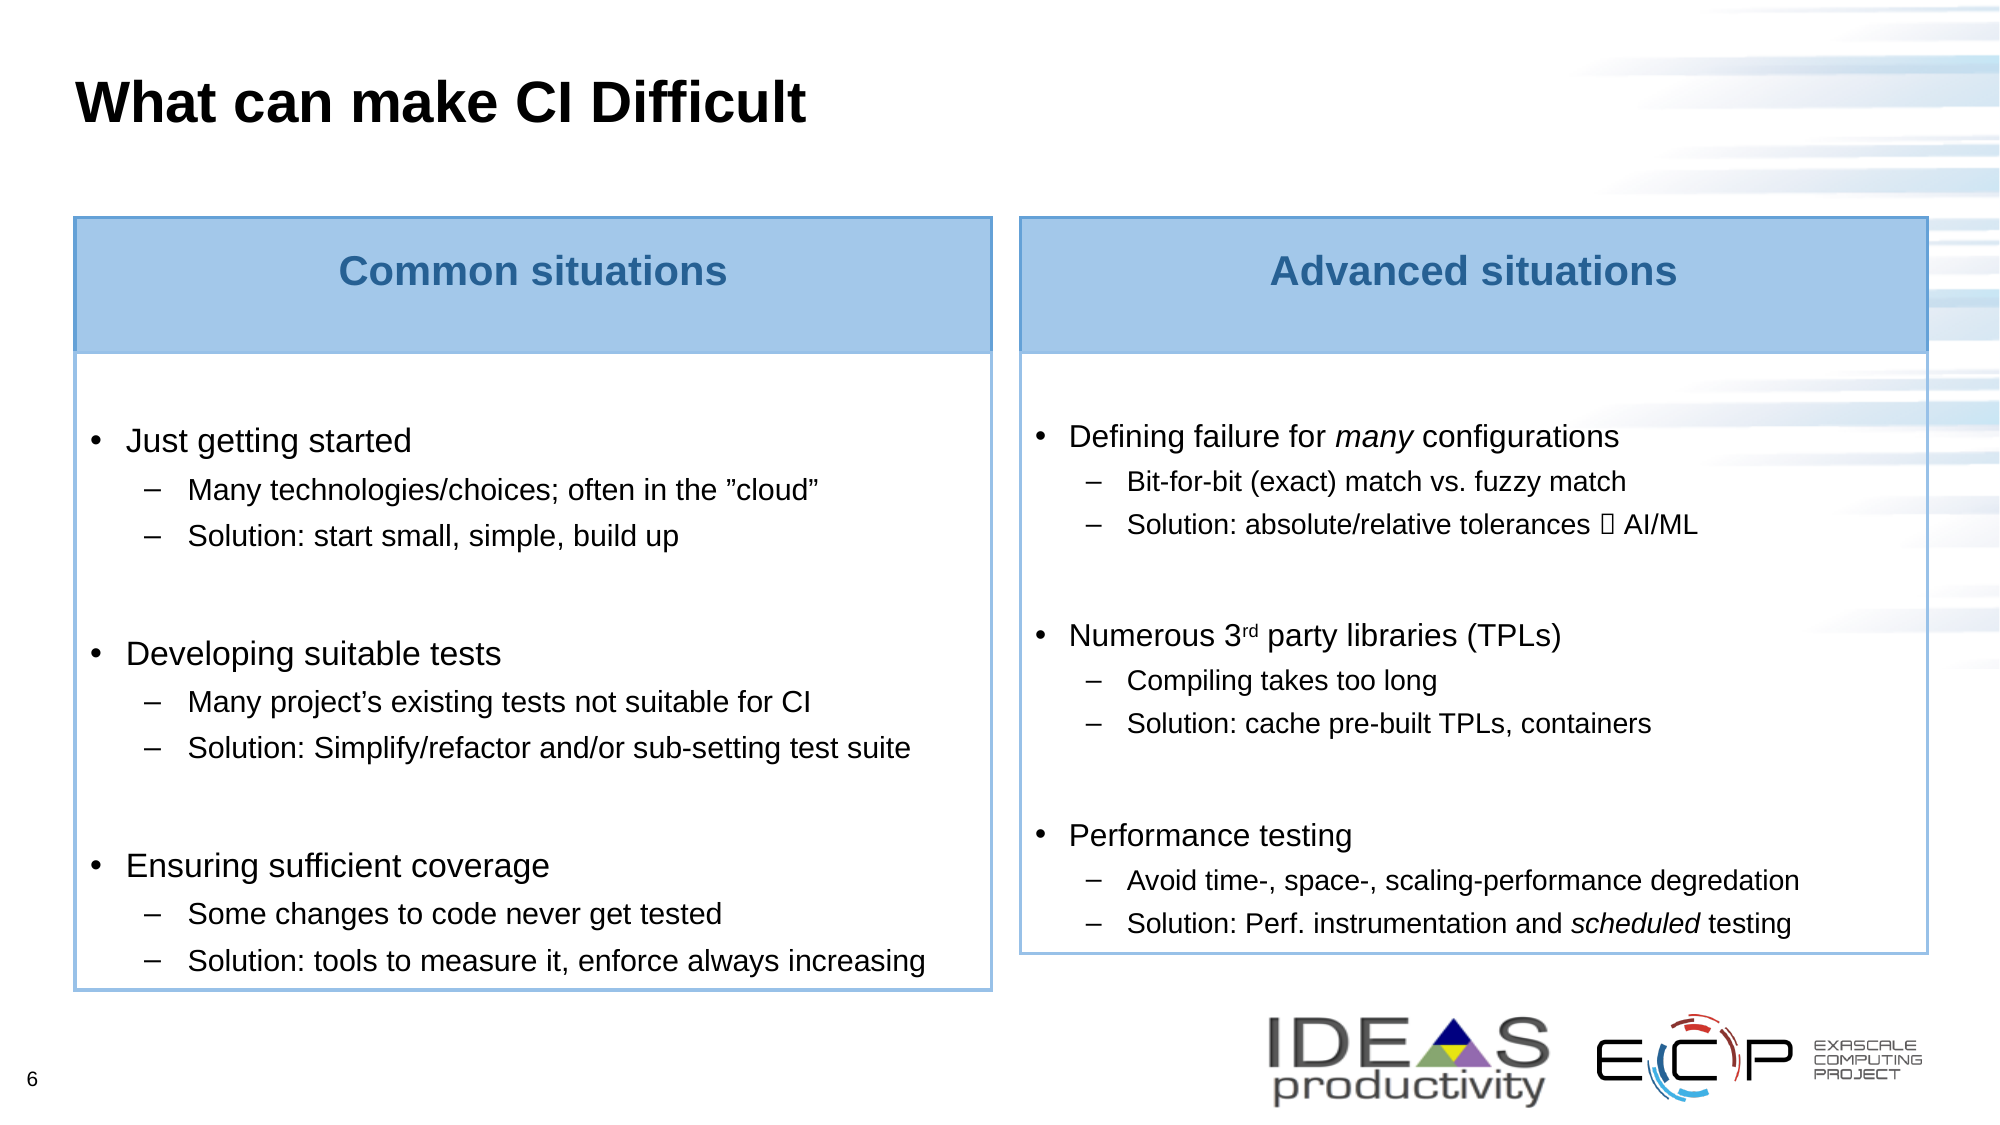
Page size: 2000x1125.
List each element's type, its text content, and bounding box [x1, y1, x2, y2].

list Advanced situations [1019, 216, 1929, 351]
title What can make CI Difficult [59, 67, 1927, 218]
picture [1531, 0, 2000, 669]
list Just getting started Many technologies/choices; often in the ”cloud” Solution: start small, simple, build up Developing suitable tests Many project’s existing tests not suitable for CI Solution: Simplify/refactor and/or sub-setting test suite Ensuring sufficient coverage Some changes to code never get tested Solution: tools to measure it, enforce always increasing [73, 351, 993, 992]
picture [1597, 1014, 1922, 1102]
list Defining failure for many configurations Bit-for-bit (exact) match vs. fuzzy match Solution: absolute/relative tolerances  AI/ML Numerous 3rd party libraries (TPLs) Compiling takes too long Solution: cache pre-built TPLs, containers Performance testing Avoid time-, space-, scaling-performance degredation Solution: Perf. instrumentation and scheduled testing [1019, 351, 1929, 955]
picture [1257, 1009, 1560, 1115]
list Common situations [73, 216, 993, 351]
